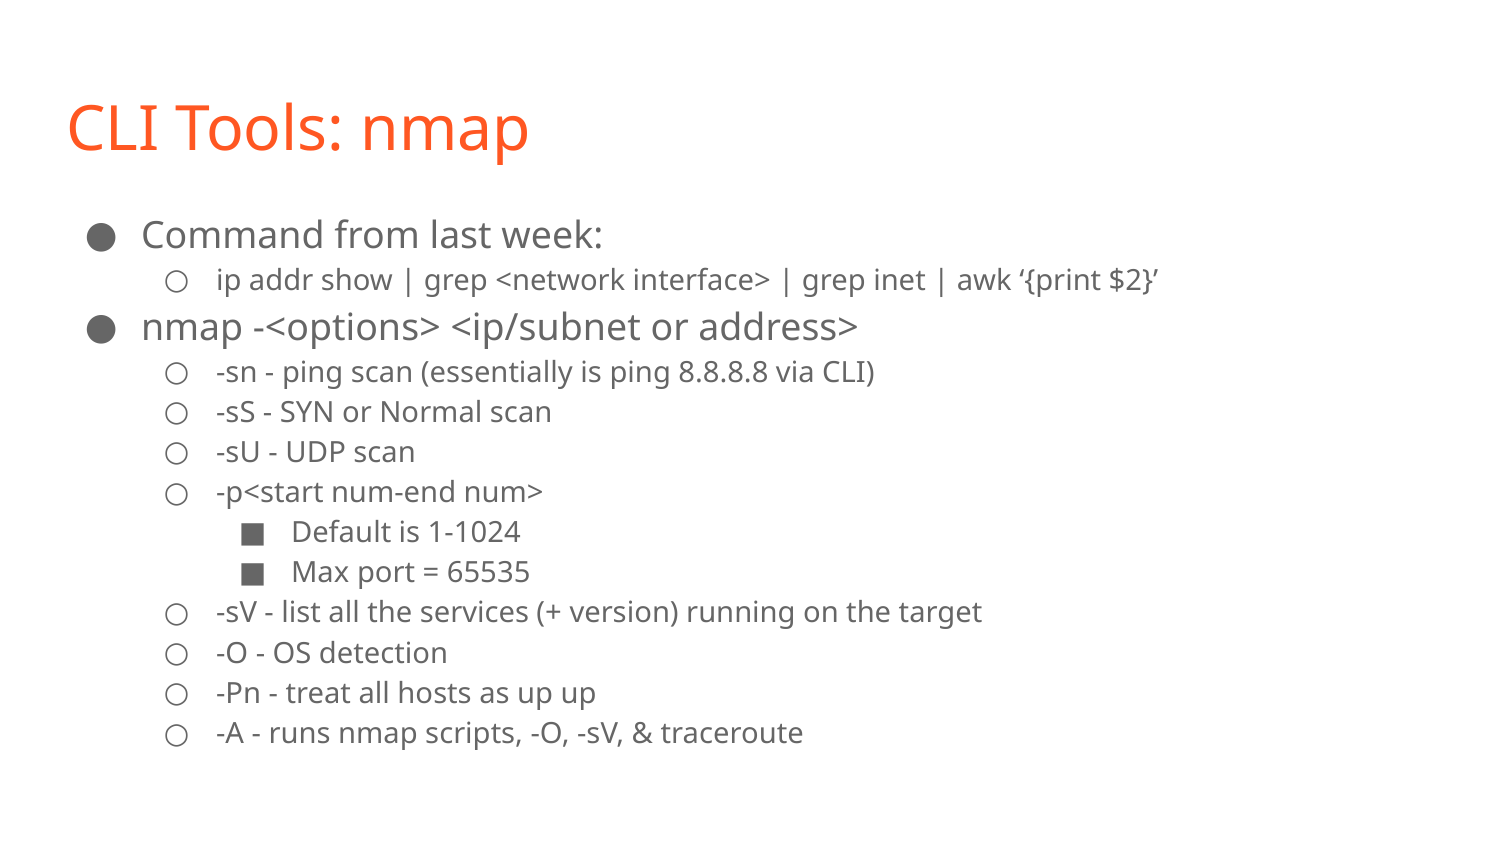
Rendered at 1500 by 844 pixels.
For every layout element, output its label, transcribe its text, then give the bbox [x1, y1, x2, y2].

title CLI Tools: nmap [51, 72, 1449, 167]
list Command from last week: ip addr show | grep <network interface> | grep inet | awk ‘{print $2}’ nmap -<options> <ip/subnet or address> -sn - ping scan (essentially is ping 8.8.8.8 via CLI) -sS - SYN or Normal scan -sU - UDP scan -p<start num-end num> Default is 1-1024 Max port = 65535 -sV - list all the services (+ version) running on the target -O - OS detection -Pn - treat all hosts as up up -A - runs nmap scripts, -O, -sV, & traceroute [51, 189, 1449, 823]
